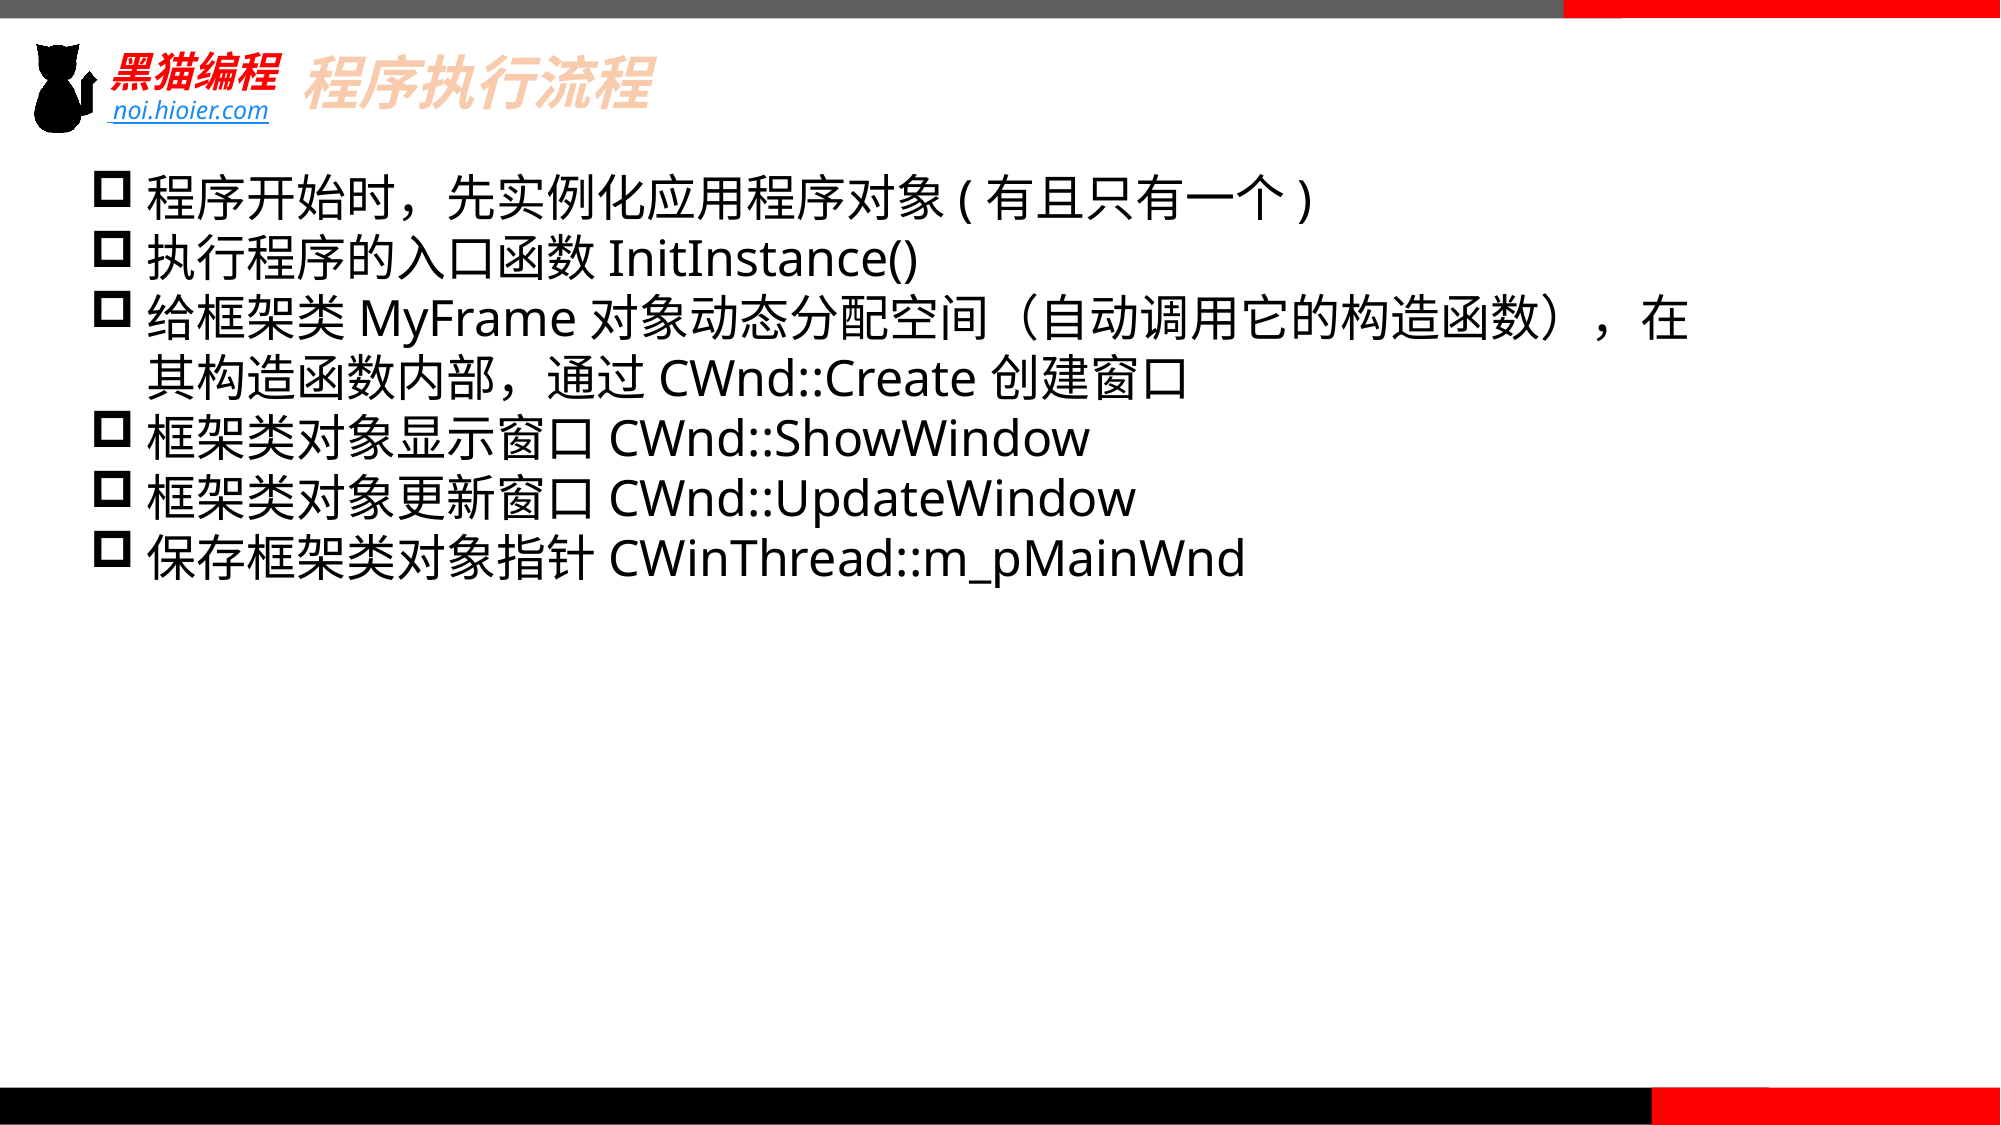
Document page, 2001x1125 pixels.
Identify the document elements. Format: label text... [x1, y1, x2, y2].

text_box 程序开始时，先实例化应用程序对象(有且只有一个) 执行程序的入口函数InitInstance() 给框架类MyFrame对象动态分配空间（自动调用它的构造函数），在其构造函数内部，通过CWnd::Create创建窗口 框架类对象显示窗口CWnd::ShowWindow 框架类对象更新窗口CWnd::UpdateWindow 保存框架类对象指针CWinThread::m_pMainWnd [75, 158, 1747, 594]
text_box 程序执行流程 [285, 47, 665, 126]
picture [21, 44, 110, 133]
